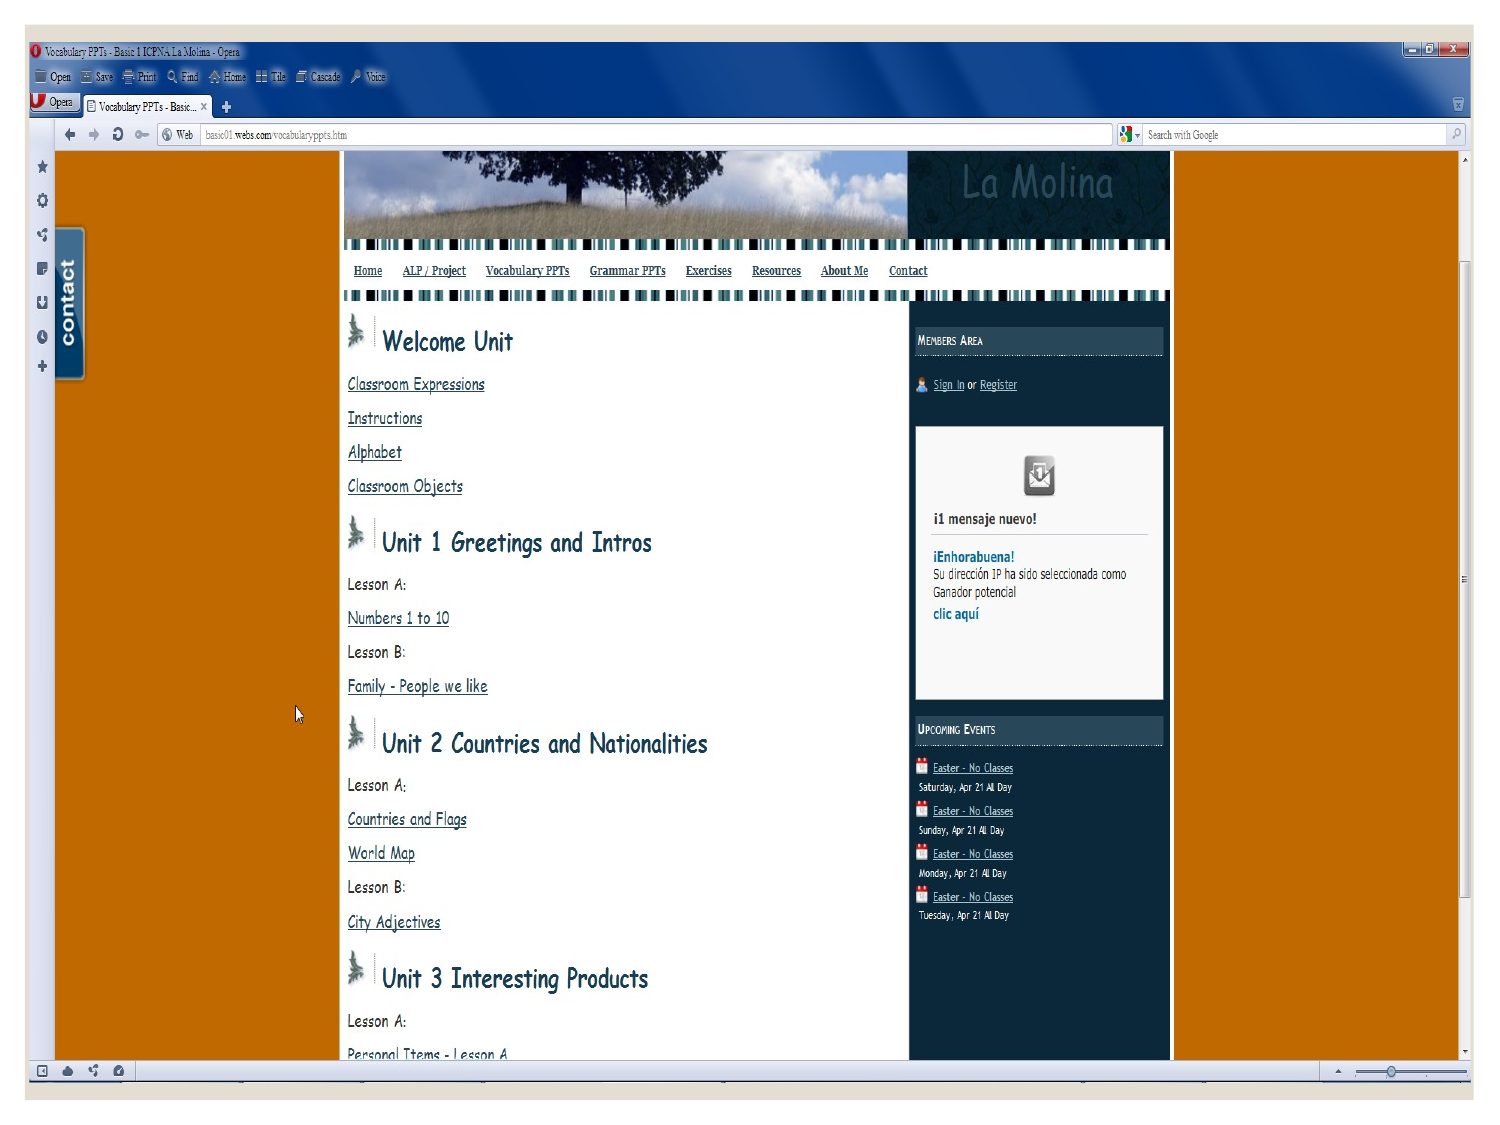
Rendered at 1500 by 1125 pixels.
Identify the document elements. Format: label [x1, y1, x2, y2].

picture [29, 42, 1471, 1083]
